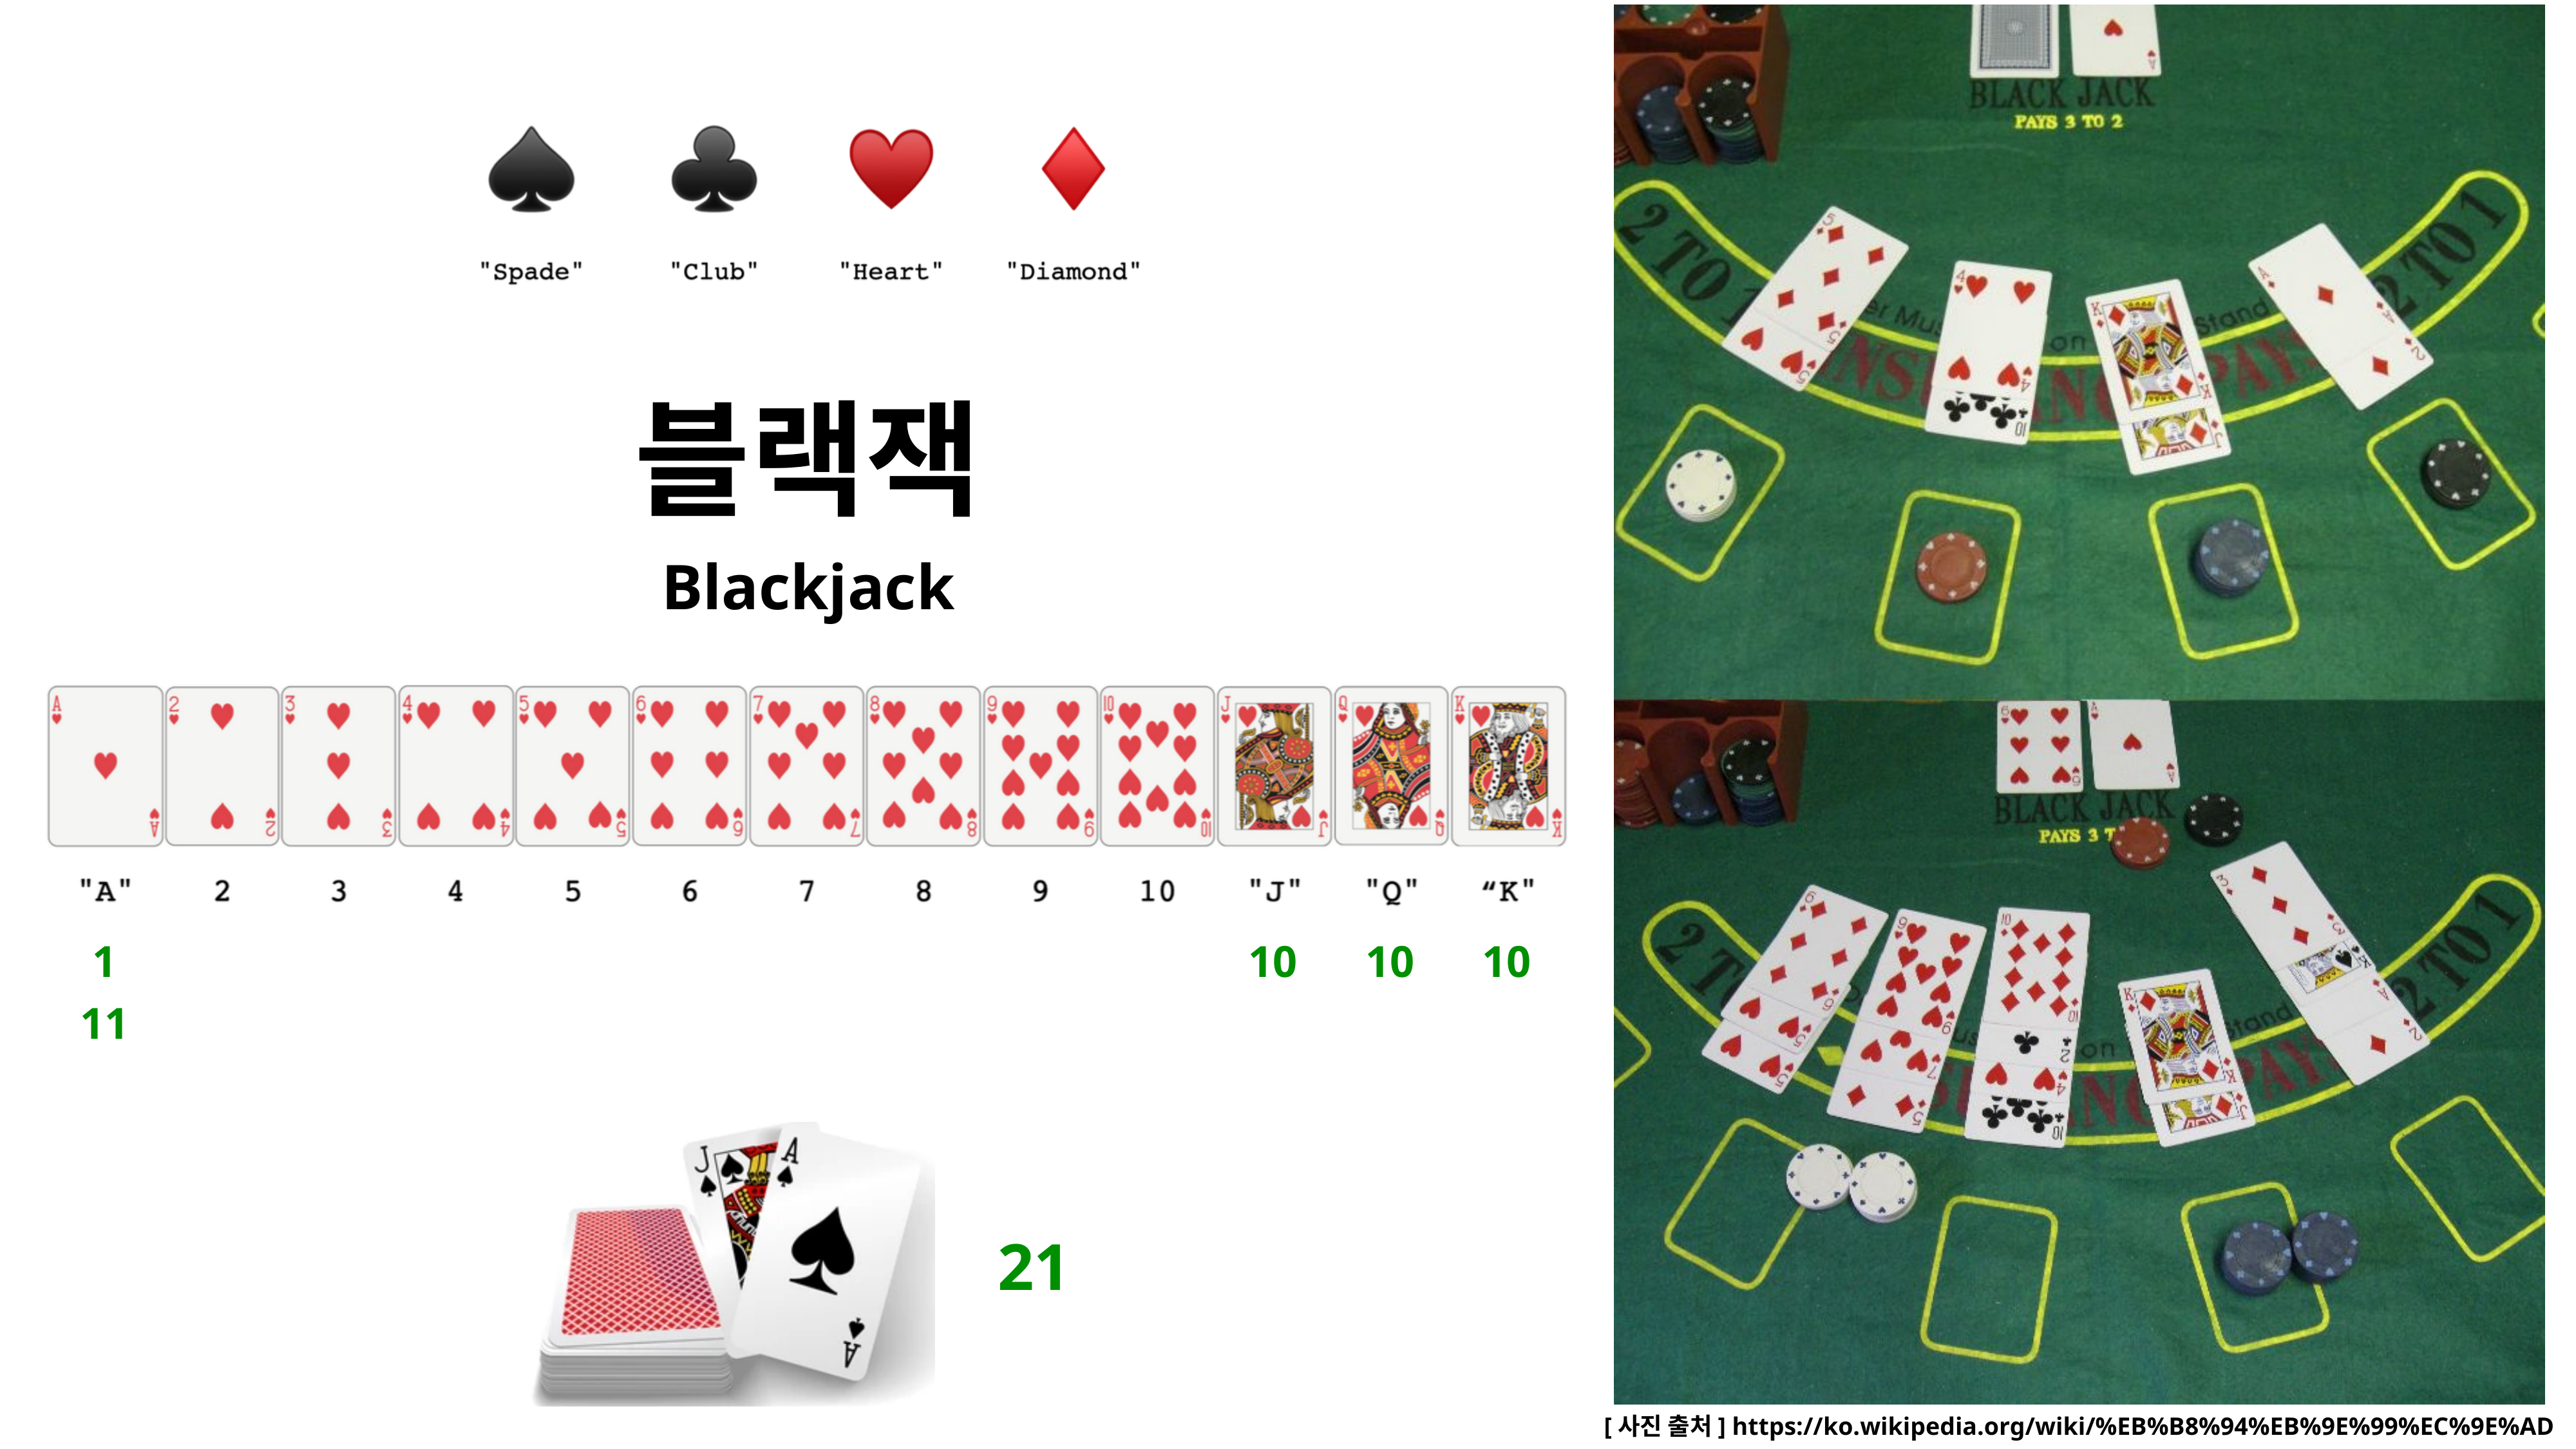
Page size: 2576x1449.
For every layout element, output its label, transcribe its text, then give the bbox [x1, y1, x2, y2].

title 블랙잭 [564, 374, 1052, 537]
picture [1613, 5, 2546, 1405]
text_box Blackjack [654, 540, 963, 630]
text_box [사진 출처] https://ko.wikipedia.org/wiki/%EB%B8%94%EB%9E%99%EC%9E%AD [1596, 1403, 2562, 1448]
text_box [26, 663, 1590, 1056]
picture [527, 1122, 935, 1407]
text_box 21 [935, 1220, 1164, 1309]
picture [459, 103, 1158, 303]
